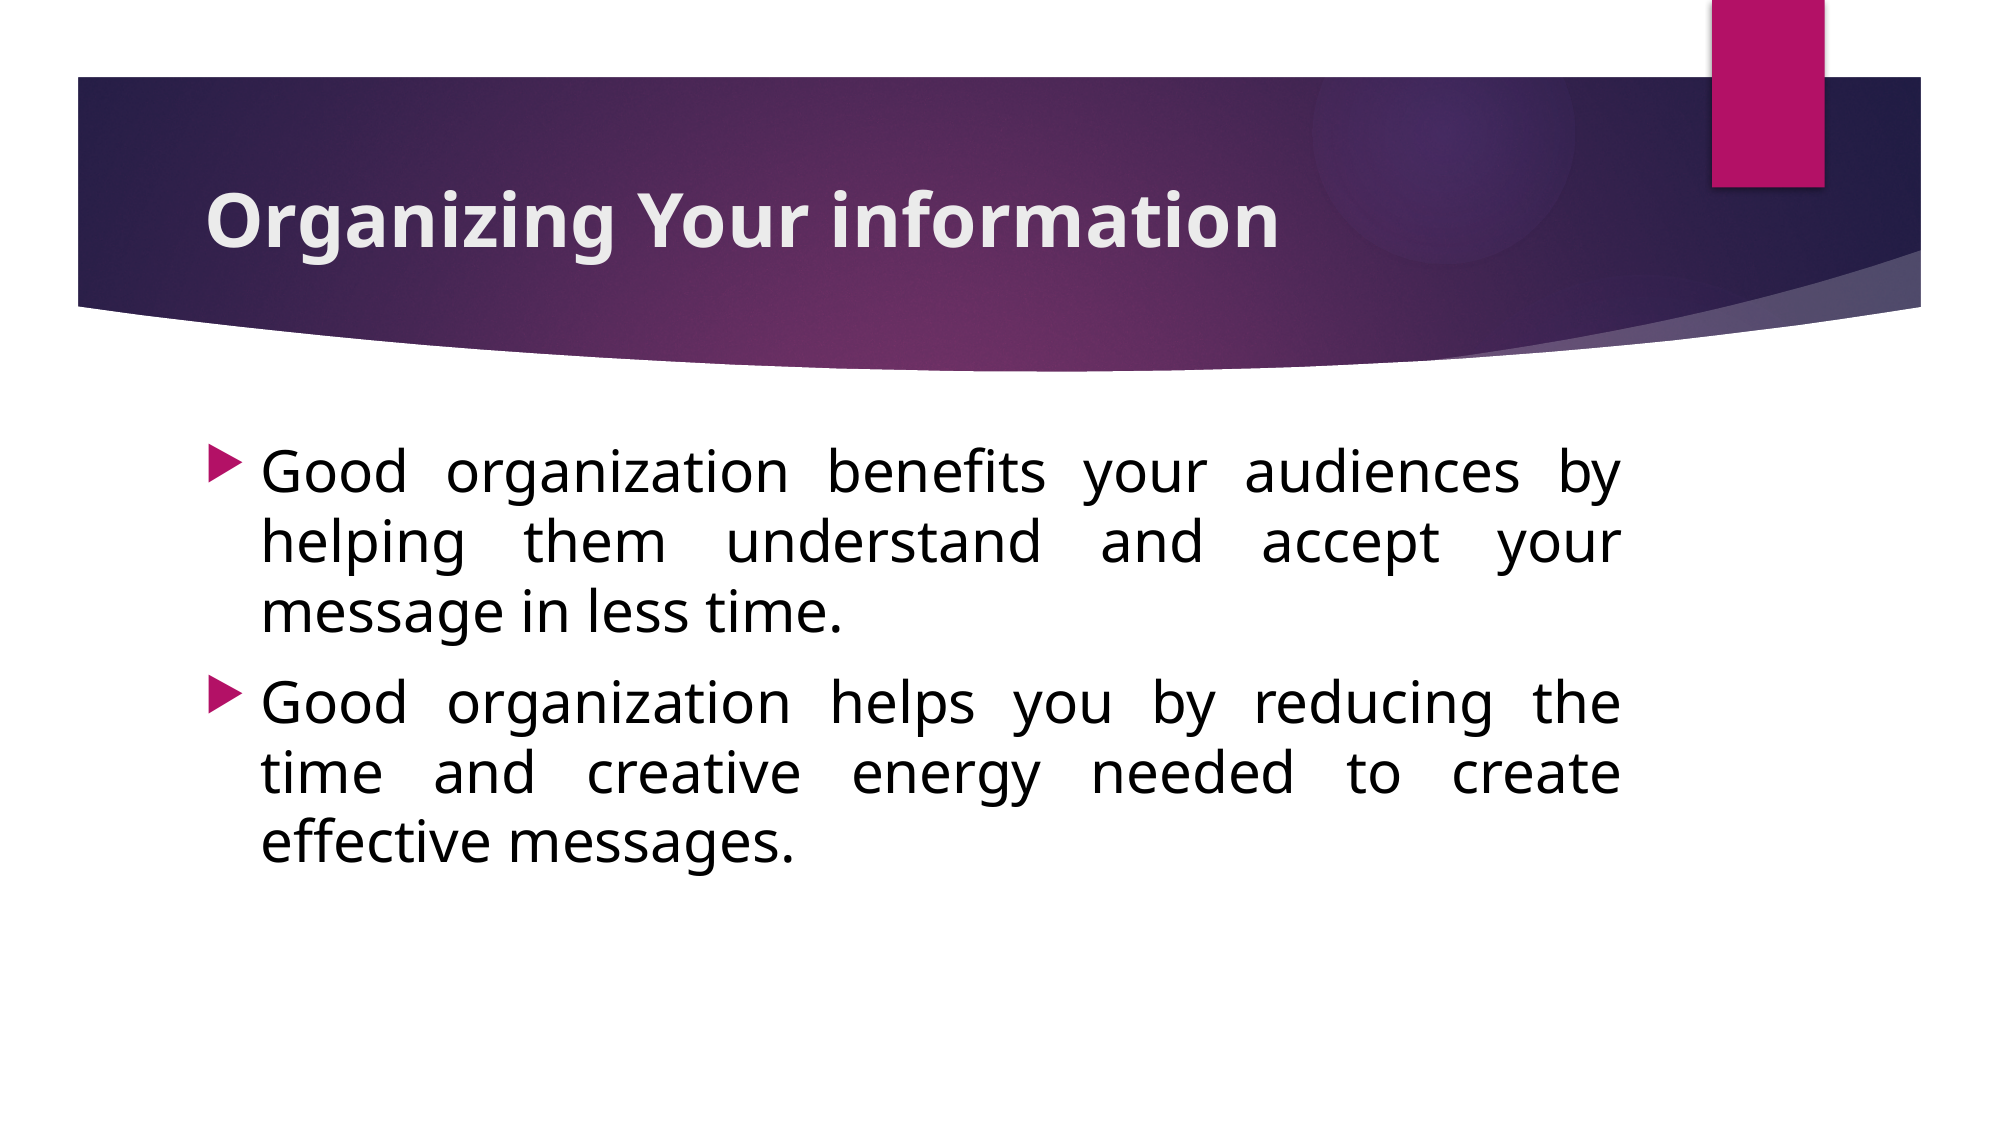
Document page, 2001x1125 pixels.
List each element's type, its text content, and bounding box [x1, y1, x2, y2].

title Organizing Your information [189, 159, 1627, 276]
list Good organization benefits your audiences by helping them understand and accept your message in less time. Good organization helps you by reducing the time and creative energy needed to create effective messages. [189, 427, 1638, 988]
